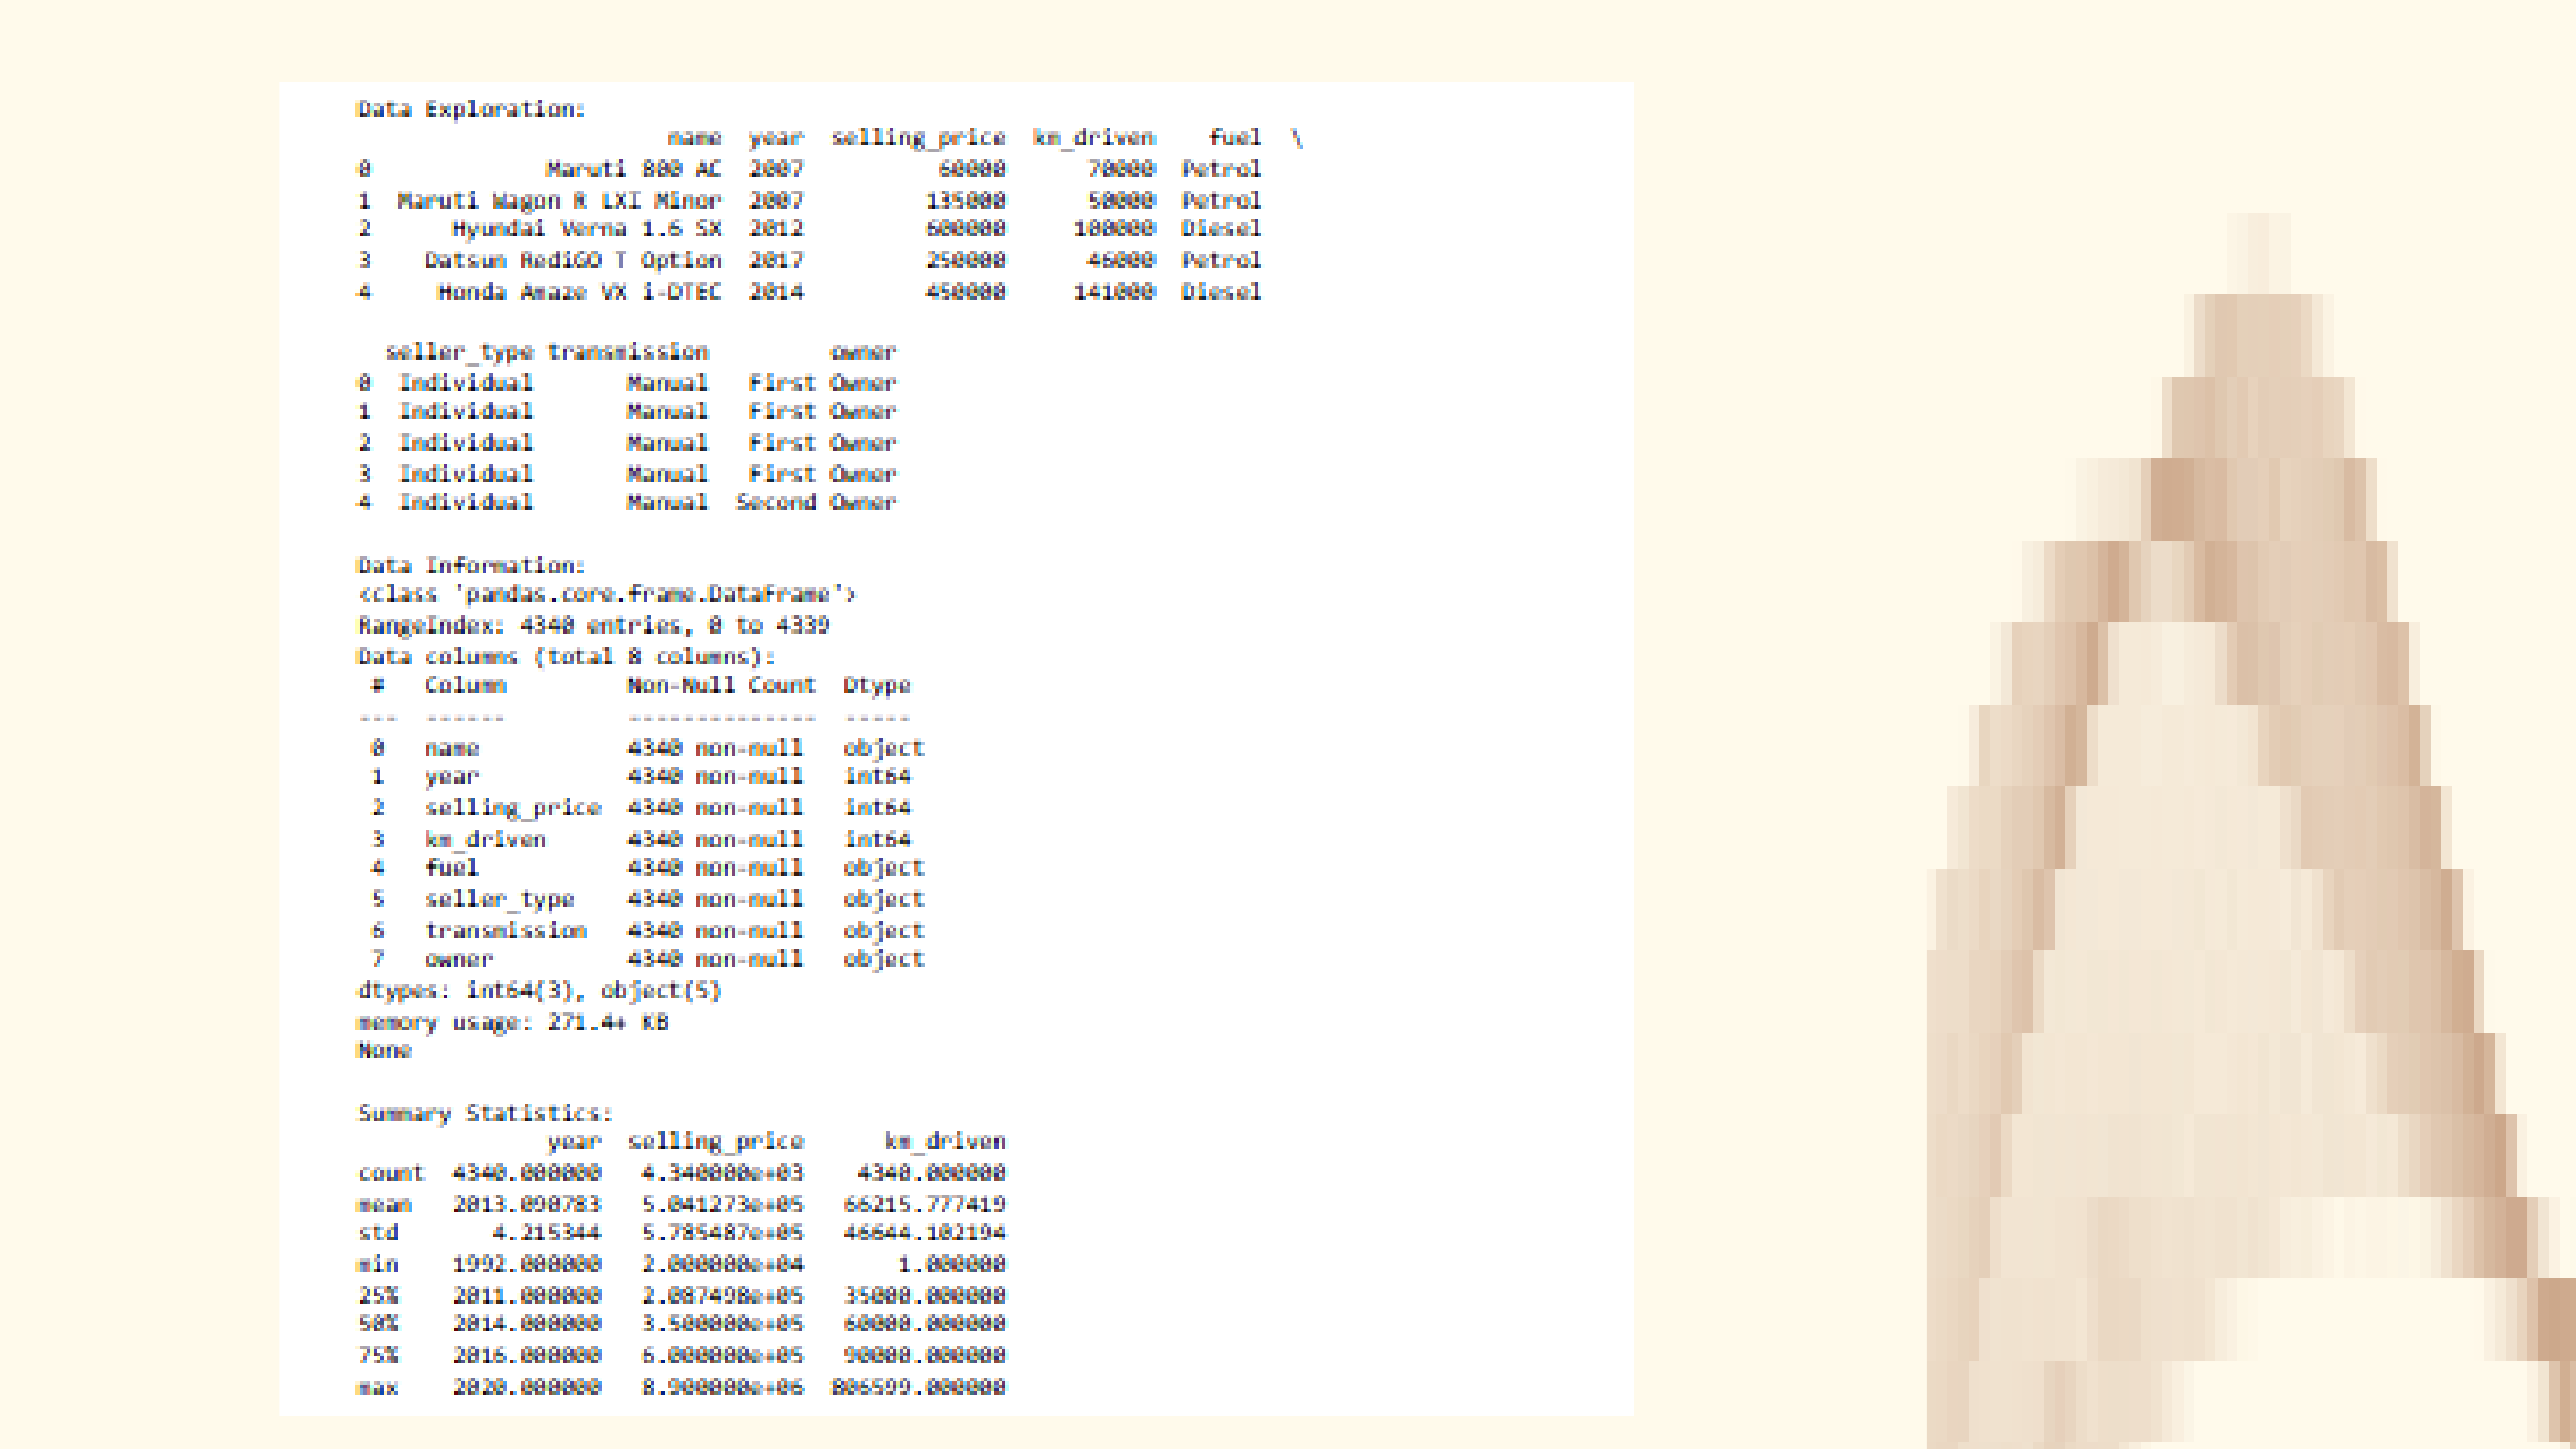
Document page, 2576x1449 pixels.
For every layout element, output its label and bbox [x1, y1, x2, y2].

text_box [279, 82, 1634, 1416]
text_box [1926, 0, 2576, 1449]
